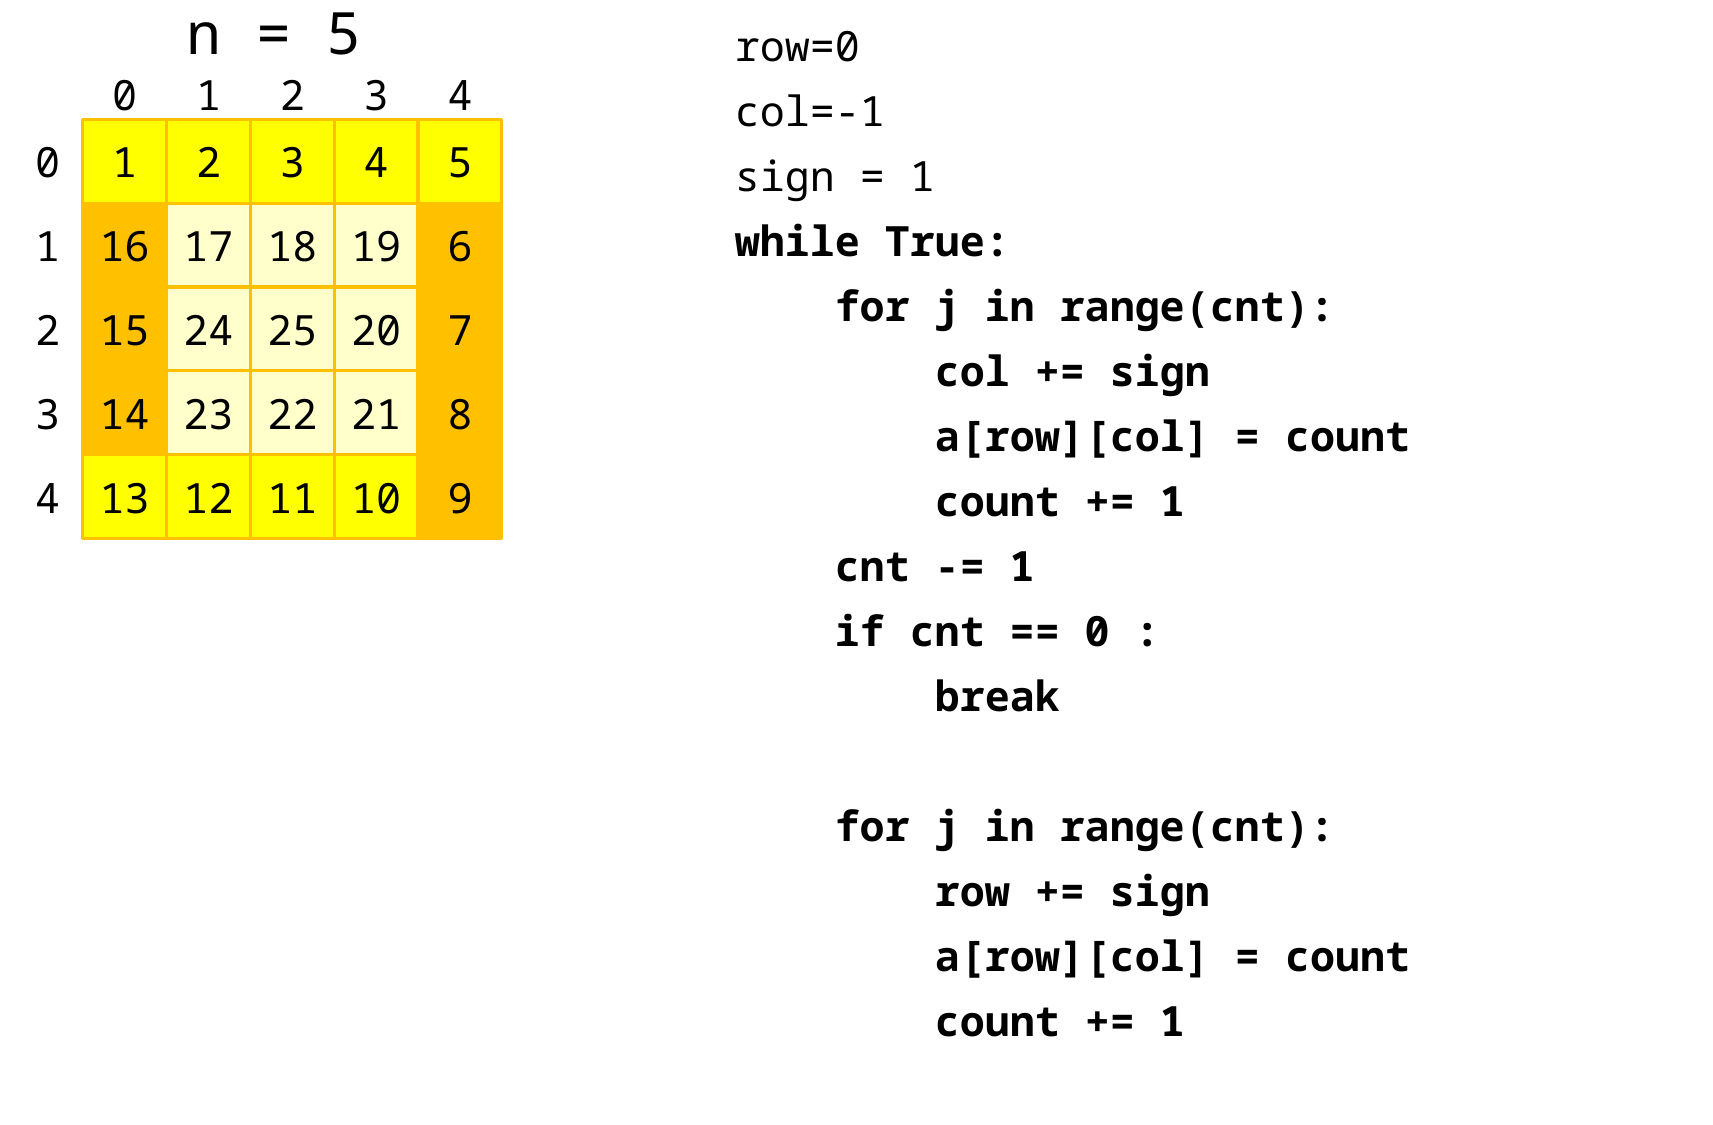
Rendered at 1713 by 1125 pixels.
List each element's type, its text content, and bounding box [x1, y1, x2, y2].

text_box 12 [164, 453, 248, 540]
text_box 5 [416, 137, 504, 201]
text_box 23 [164, 369, 248, 453]
text_box 4 [332, 137, 416, 201]
text_box 18 [248, 201, 332, 285]
text_box 17 [164, 201, 248, 285]
text_box 6 [416, 201, 504, 285]
text_box 21 [332, 369, 416, 453]
text_box n = int(input("숫자 입력:")) a = [ [0]*n for i in range(n) ] row=0 col=-1 sign = 1 while True: for j in range(cnt): col += sign a[row][col] = count count += 1 cnt -= 1 if cnt == 0 : break for j in range(cnt): row += sign a[row][col] = count count += 1 sign = -sign for i in range(n): for j in range(n): print( "%2d" % a[i][j], end=' ') print() [720, 0, 1713, 1125]
text_box 3 [332, 49, 416, 137]
text_box 1 [91, 137, 164, 201]
text_box 25 [248, 285, 332, 369]
text_box 0 [81, 49, 164, 137]
text_box 20 [332, 285, 416, 369]
text_box 15 [91, 285, 164, 369]
text_box 0 [3, 117, 91, 201]
text_box 2 [164, 137, 248, 201]
text_box 14 [91, 369, 164, 453]
text_box 4 [3, 453, 91, 540]
text_box 8 [416, 369, 504, 453]
text_box 2 [248, 49, 332, 137]
text_box 4 [416, 49, 504, 137]
text_box 7 [416, 285, 504, 369]
text_box 24 [164, 285, 248, 369]
text_box 9 [416, 453, 504, 540]
text_box 2 [3, 285, 91, 369]
text_box 10 [332, 453, 416, 540]
text_box 13 [91, 453, 164, 540]
text_box 11 [248, 453, 332, 540]
text_box 16 [91, 201, 164, 285]
text_box 19 [332, 201, 416, 285]
text_box 1 [3, 201, 91, 285]
text_box 3 [3, 369, 91, 453]
text_box 3 [248, 137, 332, 201]
text_box 1 [164, 49, 248, 137]
text_box n = 5 [171, 0, 376, 49]
text_box 22 [248, 369, 332, 453]
